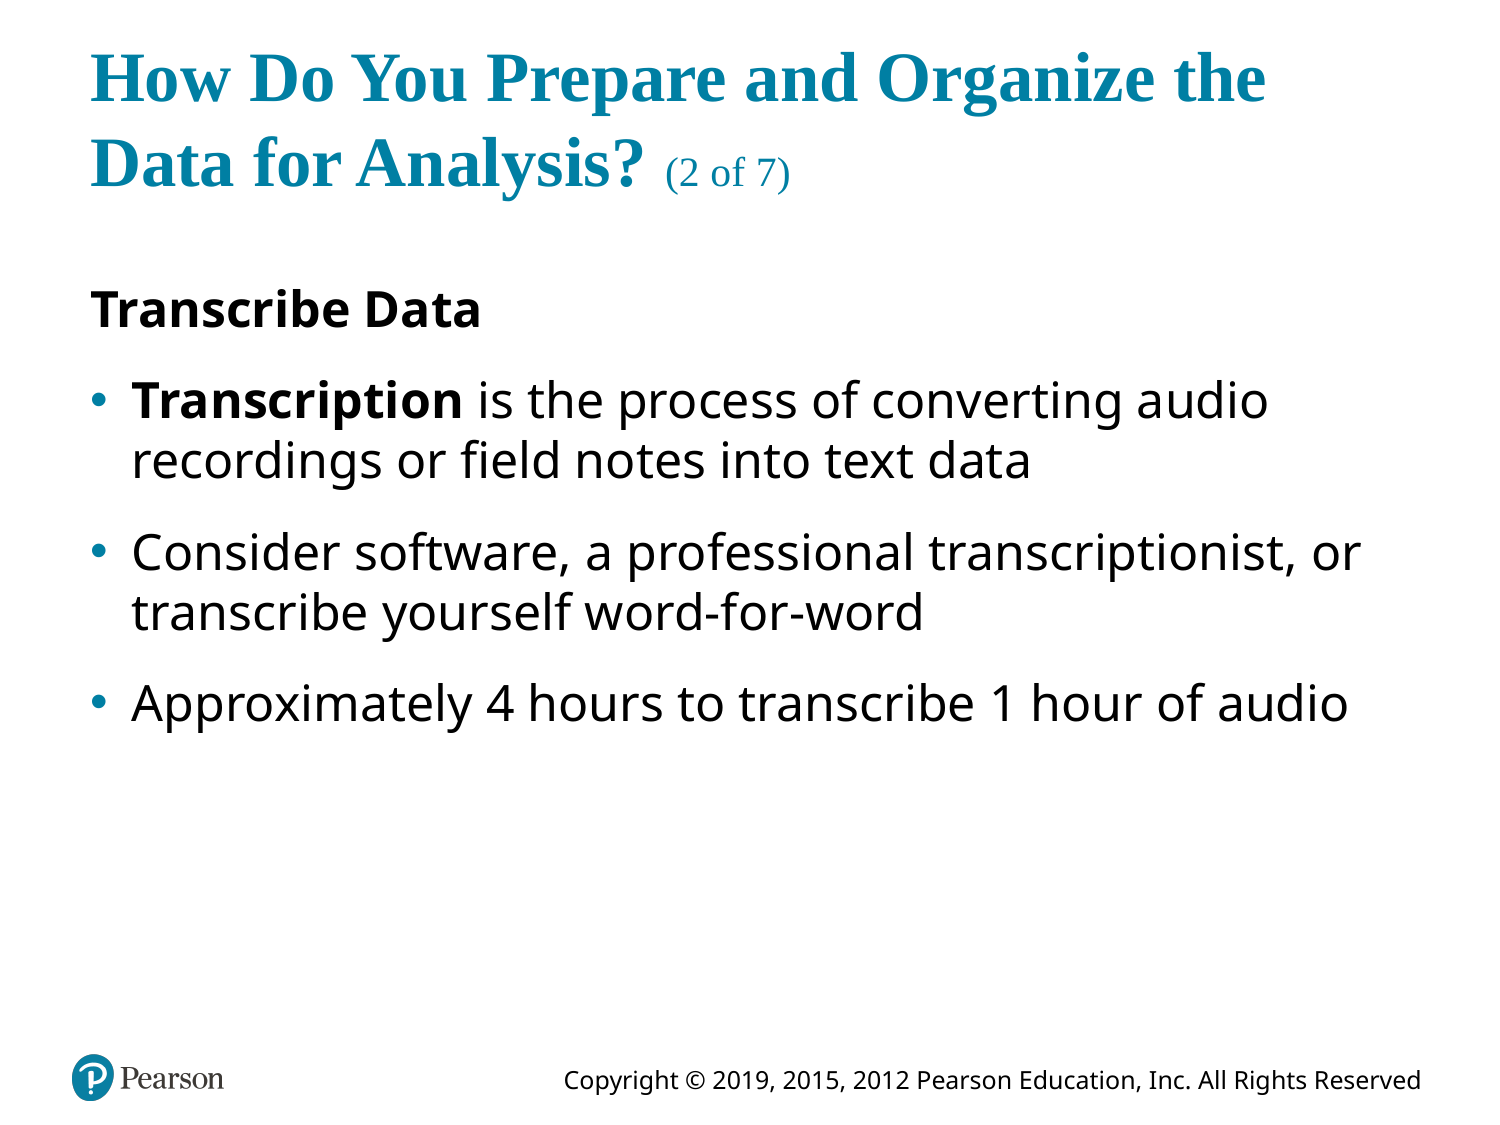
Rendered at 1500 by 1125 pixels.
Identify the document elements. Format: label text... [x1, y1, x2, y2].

picture [72, 1054, 88, 1070]
picture [80, 1063, 106, 1088]
title How Do You Prepare and Organize the Data for Analysis? (2 of 7) [75, 35, 1425, 216]
picture [98, 1054, 224, 1101]
picture [72, 1087, 83, 1101]
list Transcribe Data Transcription is the process of converting audio recordings or field notes into text data Consider software, a professional transcriptionist, or transcribe yourself word-for-word Approximately 4 hours to transcribe 1 hour of audio [75, 262, 1425, 751]
